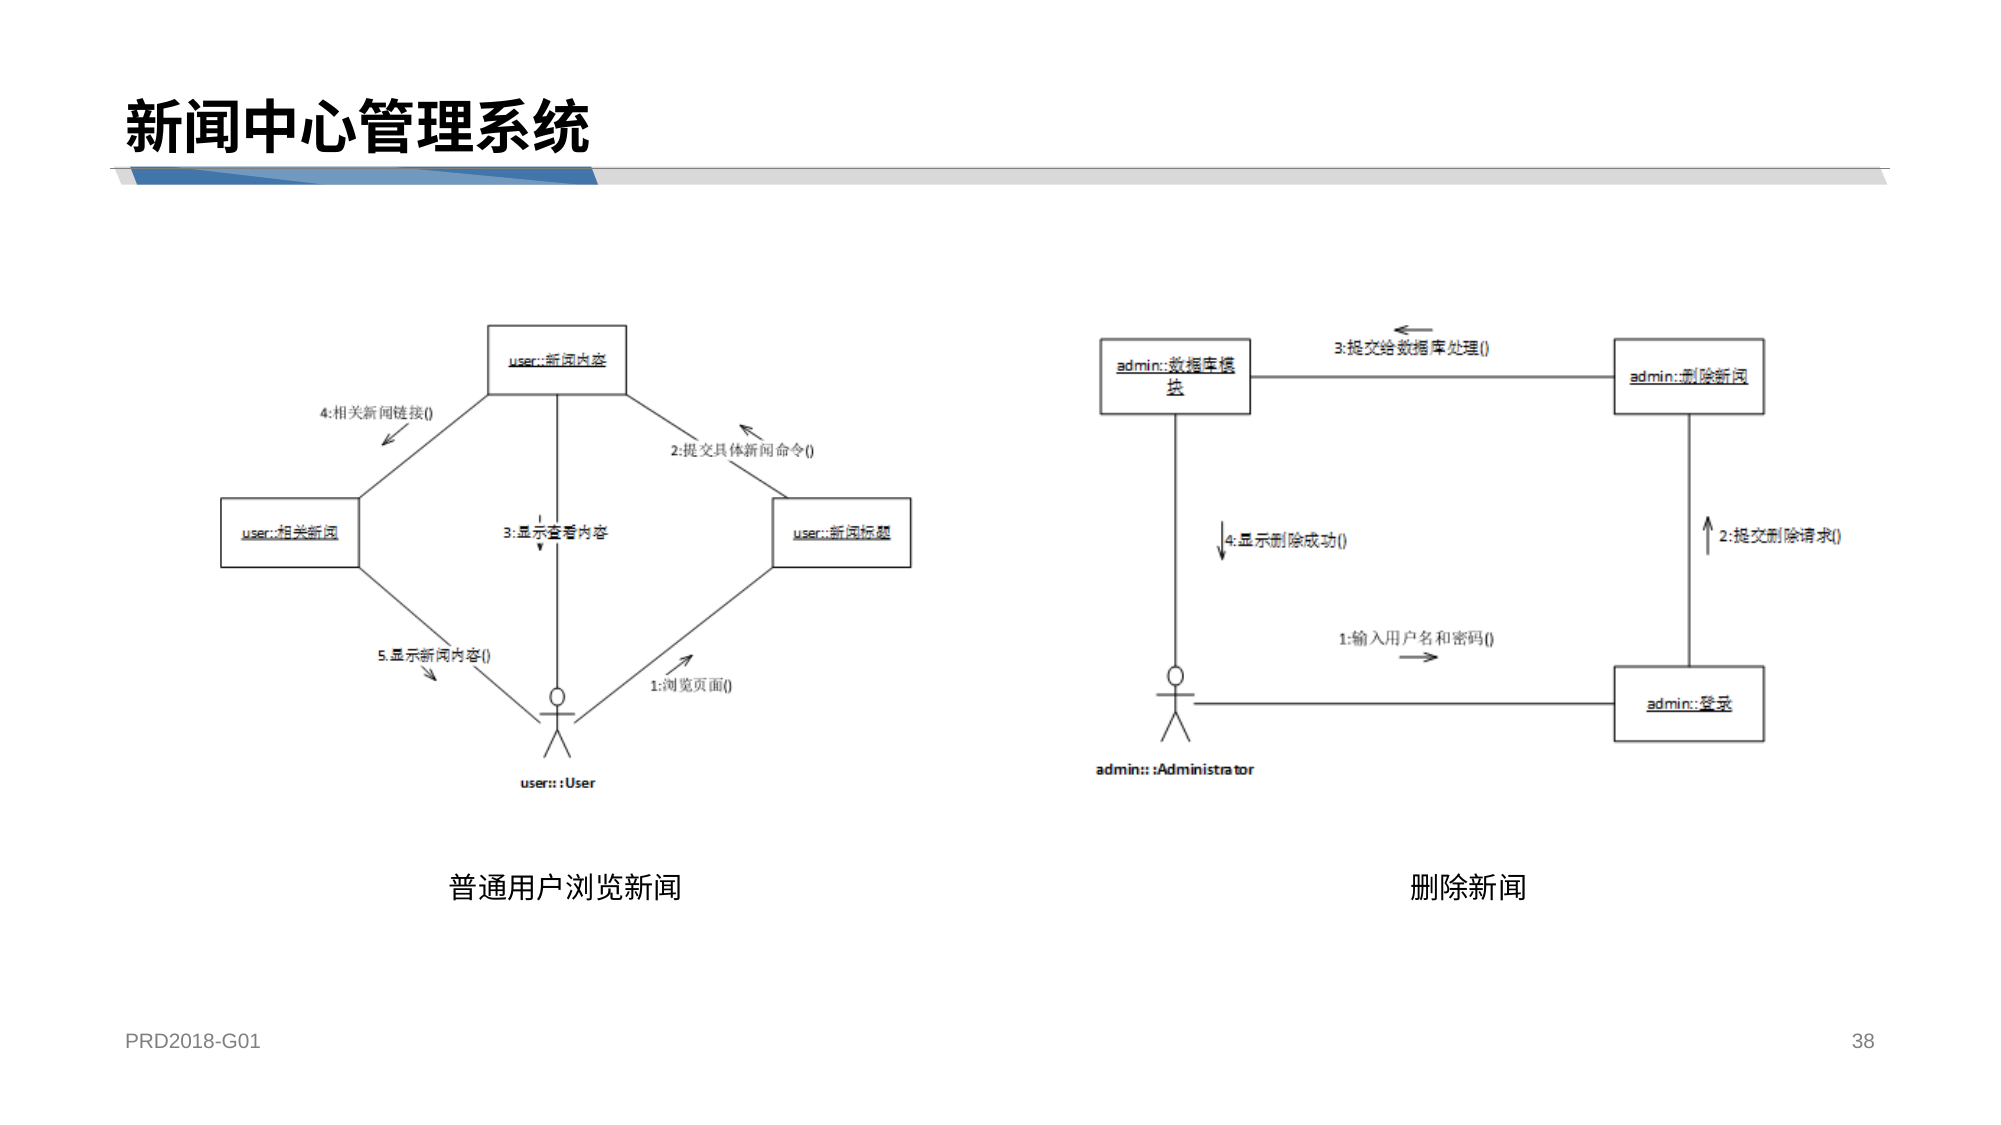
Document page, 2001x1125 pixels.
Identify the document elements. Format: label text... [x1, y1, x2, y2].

title 新闻中心管理系统 [109, 0, 1890, 169]
text_box 删除新闻 [1395, 861, 1543, 912]
slide_number 38 [1412, 1023, 1890, 1058]
text_box 普通用户浏览新闻 [434, 861, 698, 912]
picture [219, 324, 913, 801]
footer PRD2018-G01 [109, 1023, 790, 1058]
picture [1086, 324, 1852, 789]
